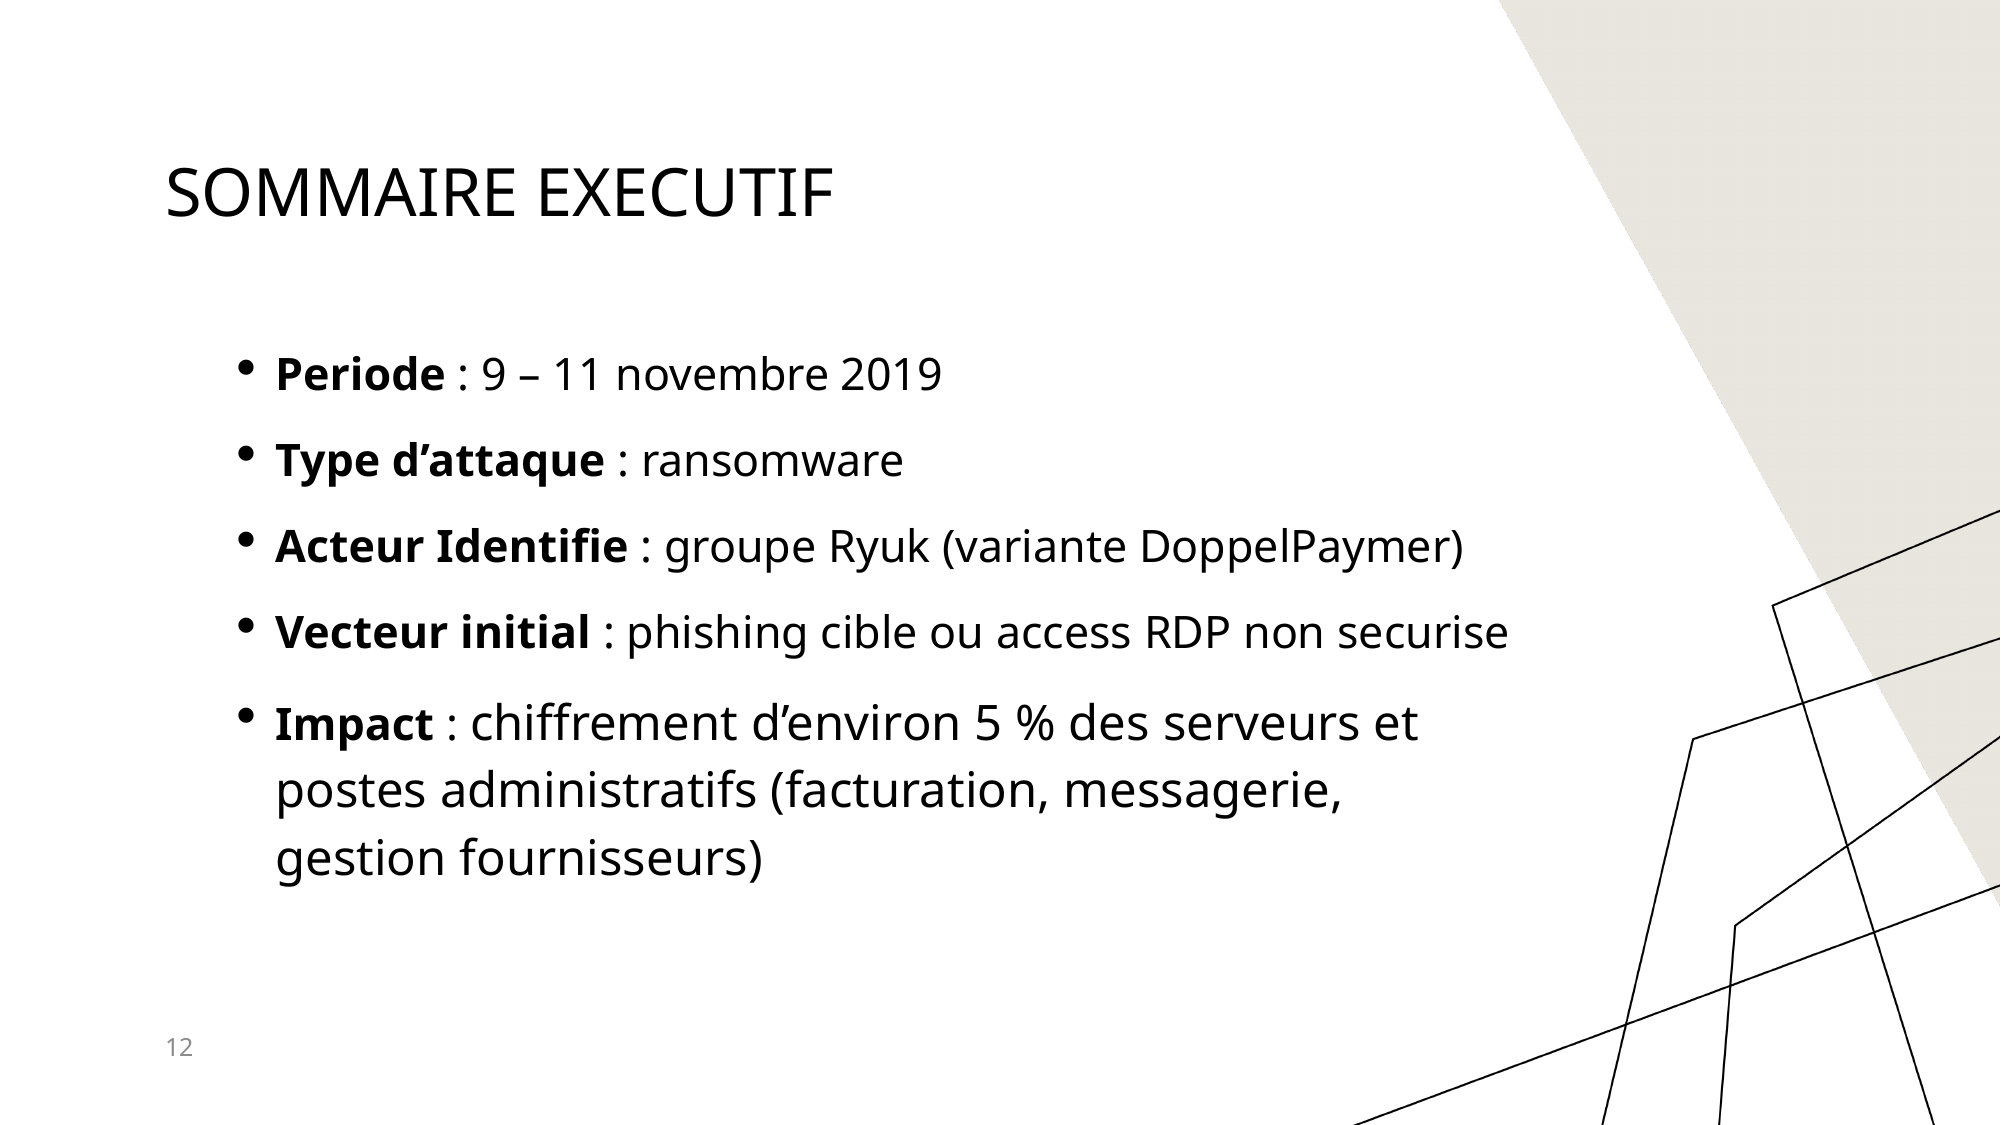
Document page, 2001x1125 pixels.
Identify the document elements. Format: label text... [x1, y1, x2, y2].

list Periode : 9 – 11 novembre 2019 Type d’attaque : ransomware Acteur Identifie : groupe Ryuk (variante DoppelPaymer) Vecteur initial : phishing cible ou access RDP non securise Impact : chiffrement d’environ 5 % des serveurs et postes administratifs (facturation, messagerie, gestion fournisseurs) [150, 329, 1543, 900]
slide_number 12 [150, 1024, 254, 1074]
title Sommaire executif [150, 59, 1344, 329]
picture [1281, 0, 2000, 1125]
